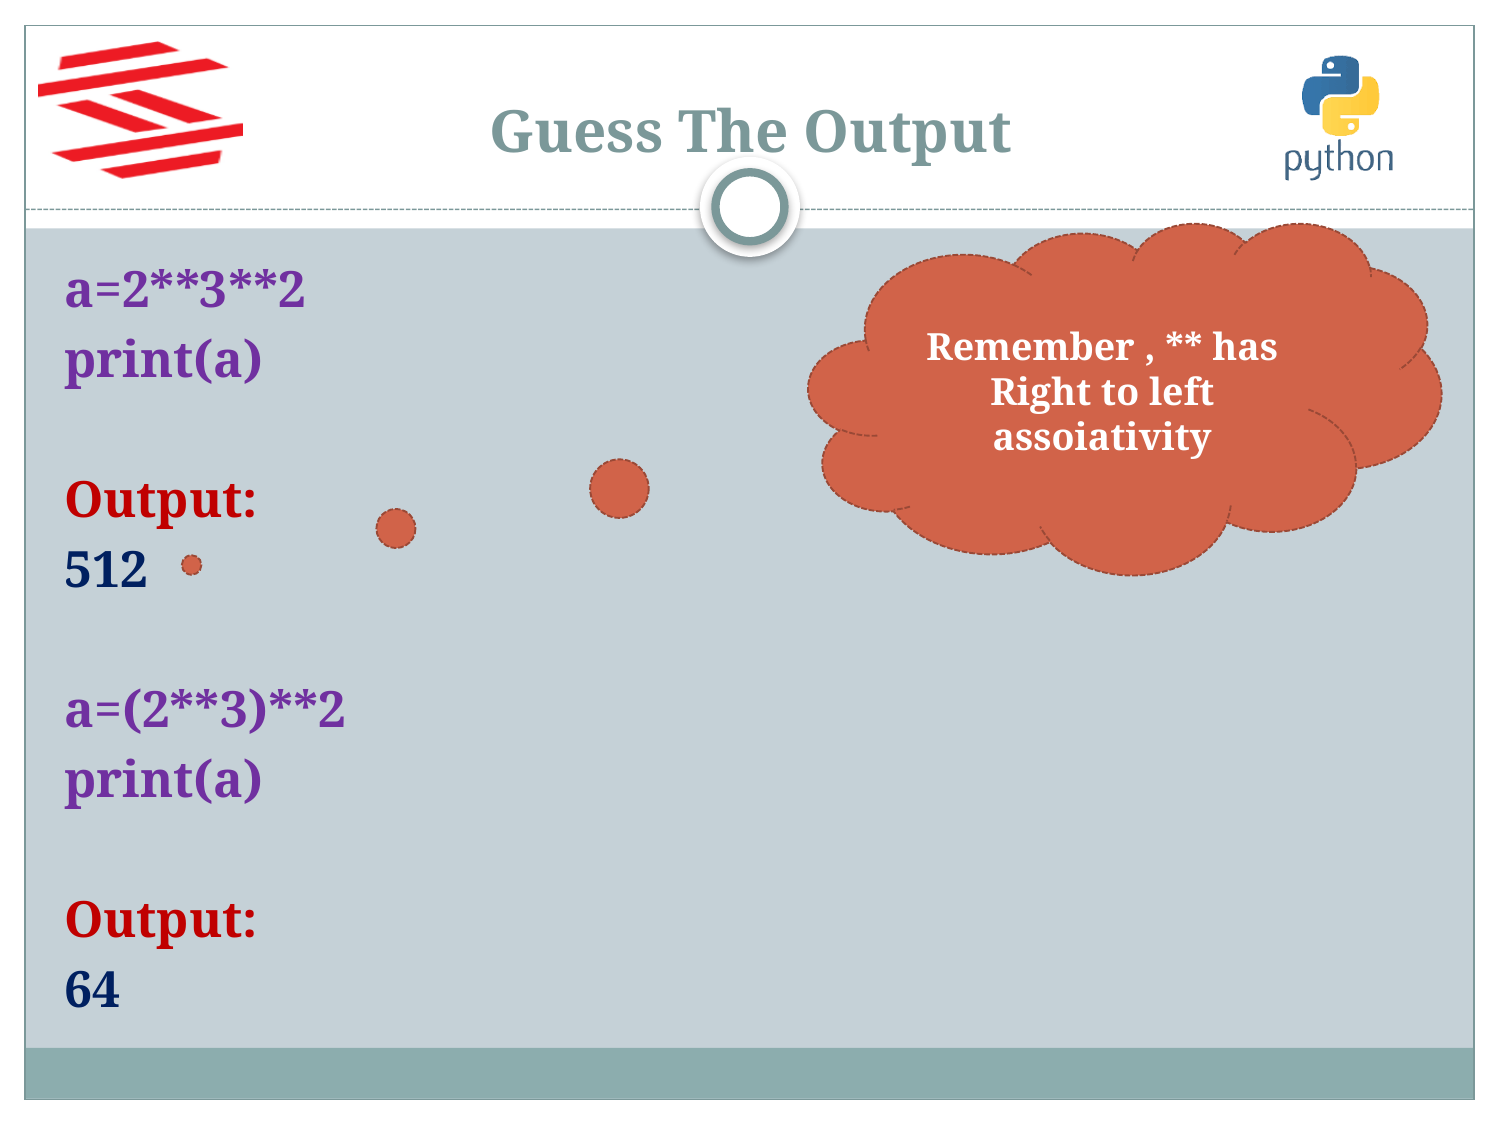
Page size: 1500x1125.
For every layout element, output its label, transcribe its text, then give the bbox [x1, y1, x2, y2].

picture [37, 40, 243, 185]
text_box Remember , ** has Right to left assoiativity [589, 458, 650, 519]
picture [1206, 53, 1471, 186]
list a=2**3**2 print(a) Output: 512 a=(2**3)**2 print(a) Output: 64 [49, 250, 1445, 1047]
title Guess The Output [248, 46, 1459, 172]
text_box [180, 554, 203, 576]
text_box Remember , ** has Right to left assoiativity [807, 222, 1443, 577]
text_box Remember , ** has Right to left assoiativity [375, 508, 417, 549]
